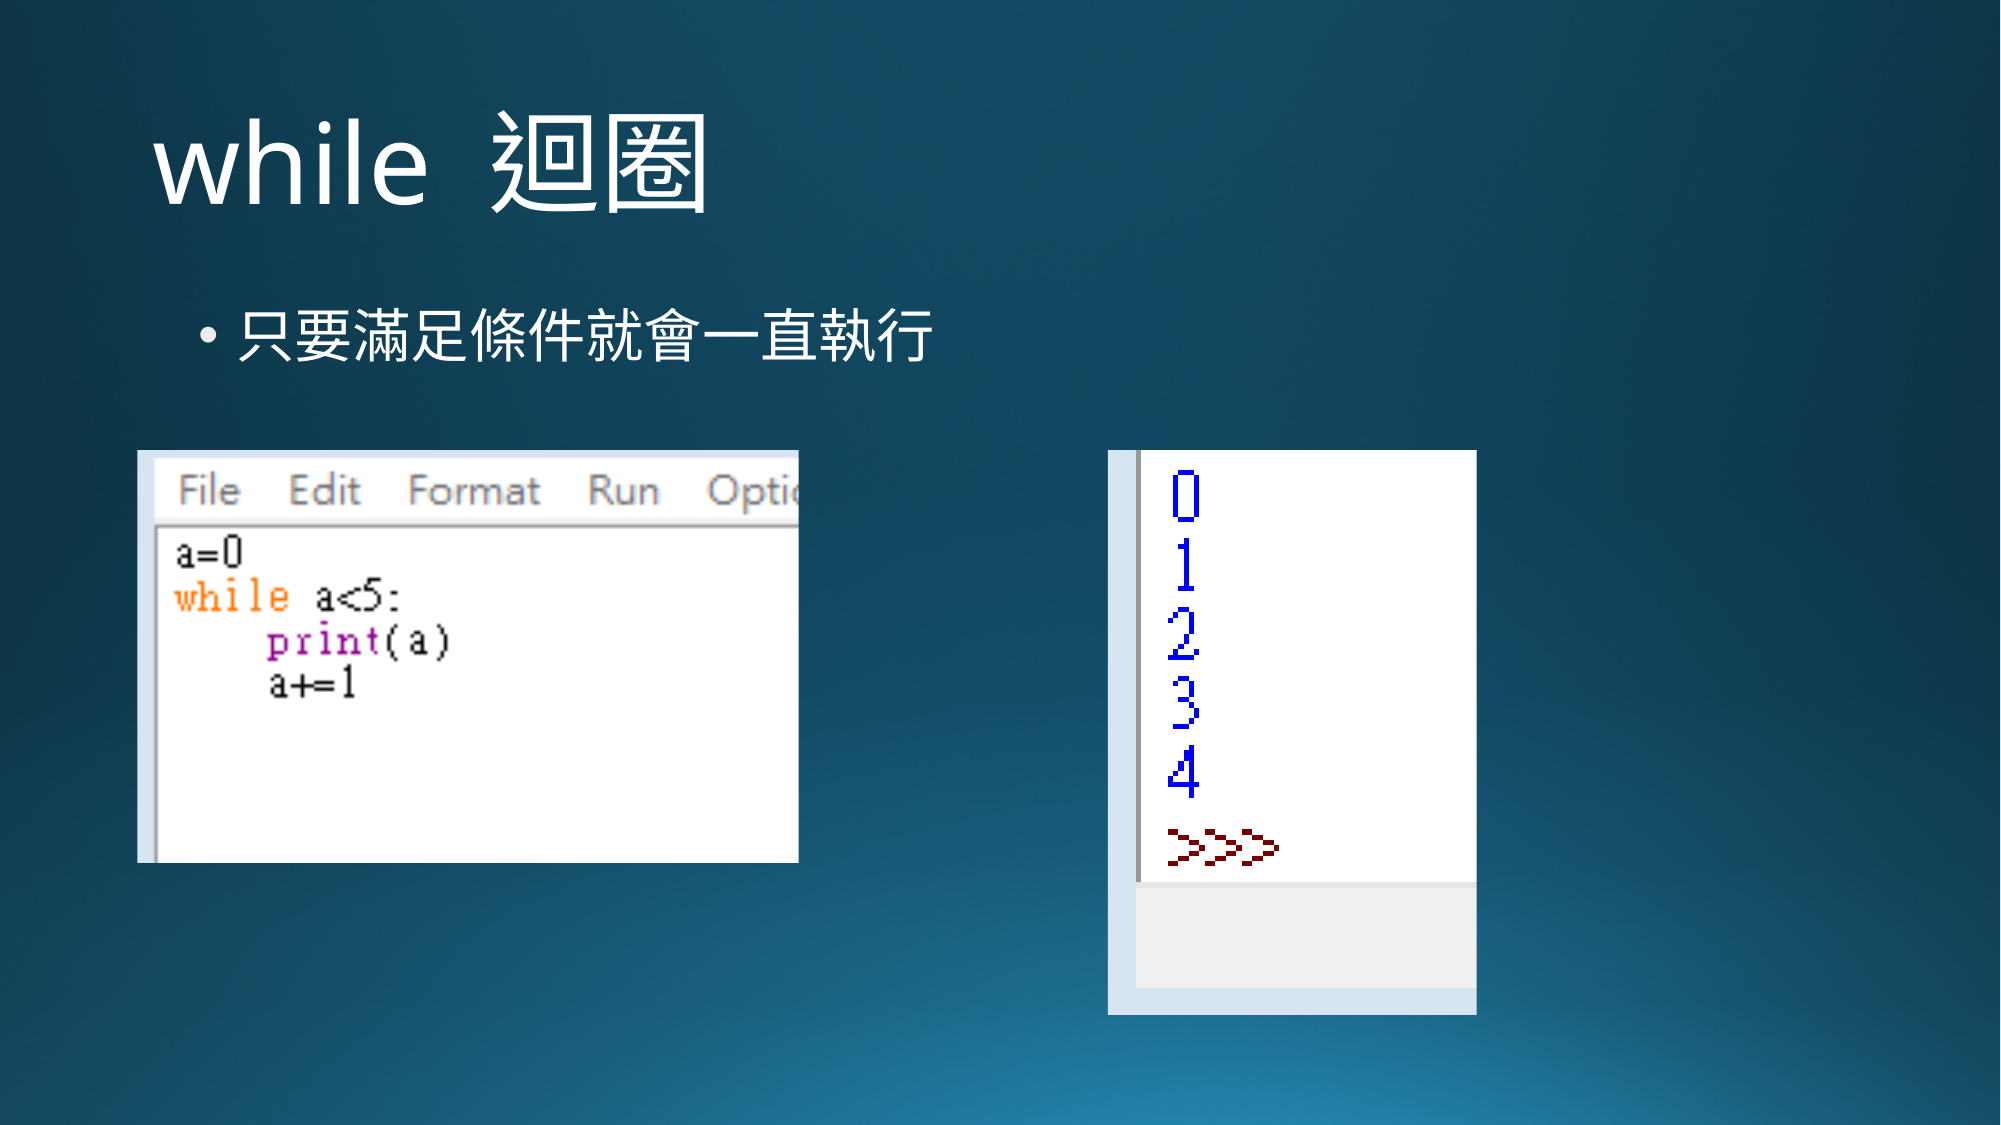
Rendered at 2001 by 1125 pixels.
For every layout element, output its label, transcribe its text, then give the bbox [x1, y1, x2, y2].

title while 迴圈 [137, 59, 1863, 278]
picture [0, 0, 2001, 1125]
list 只要滿足條件就會一直執行 [183, 299, 1863, 1014]
